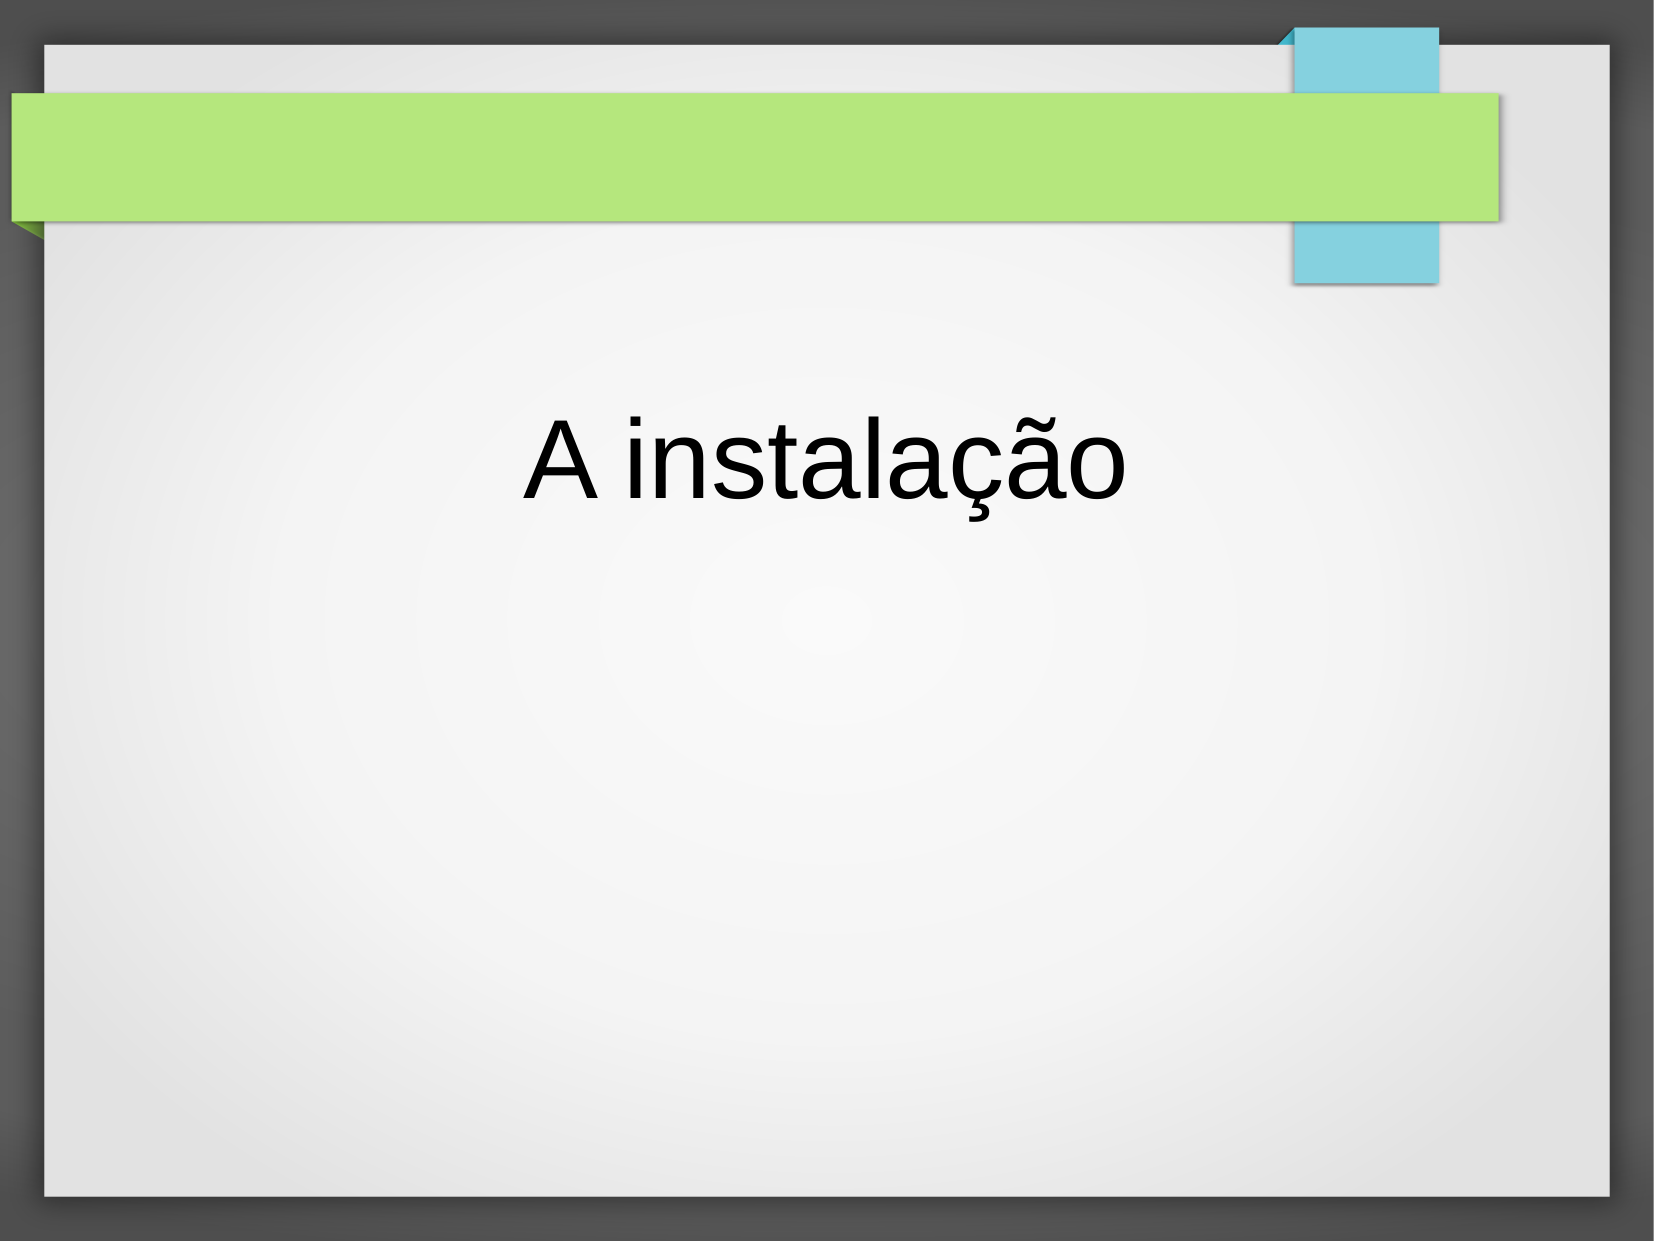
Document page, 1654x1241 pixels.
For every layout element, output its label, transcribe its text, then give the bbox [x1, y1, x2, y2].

picture [0, 0, 1654, 1241]
text_box A instalação [277, 348, 1377, 560]
